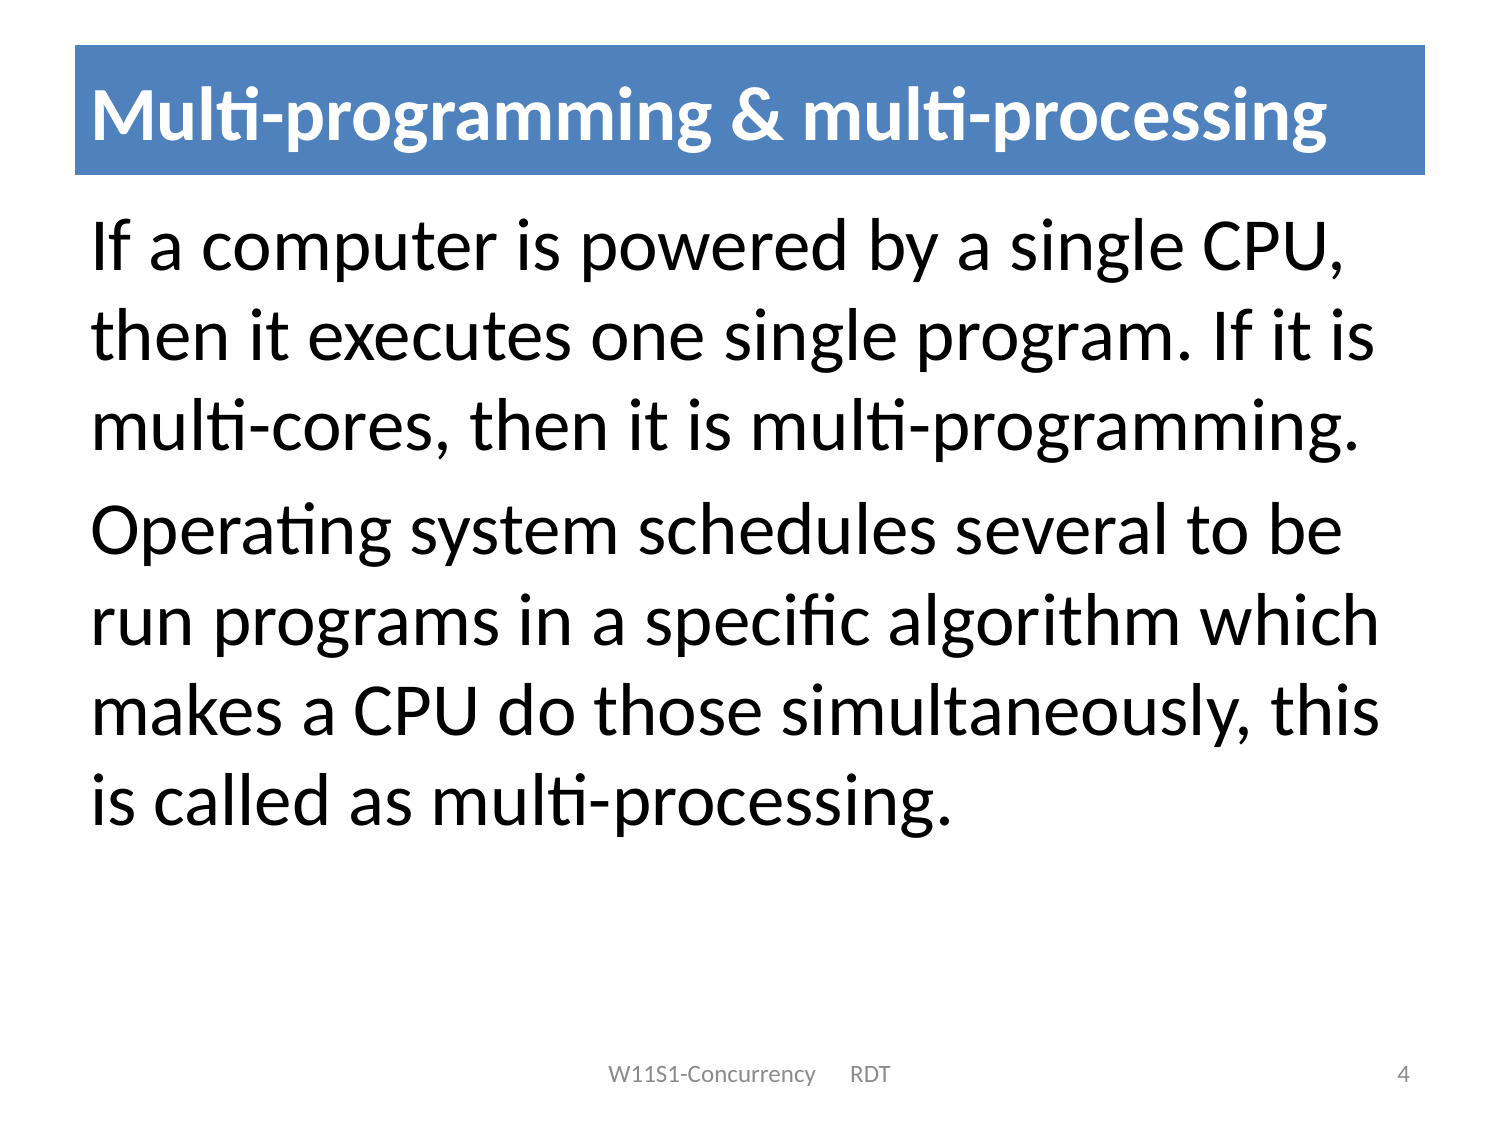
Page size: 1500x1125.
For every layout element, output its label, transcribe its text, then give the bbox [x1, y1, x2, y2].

slide_number 4 [1074, 1042, 1425, 1103]
list If a computer is powered by a single CPU, then it executes one single program. If it is multi-cores, then it is multi-programming. Operating system schedules several to be run programs in a specific algorithm which makes a CPU do those simultaneously, this is called as multi-processing. [75, 187, 1425, 1005]
title Multi-programming & multi-processing [75, 45, 1425, 175]
footer W11S1-Concurrency RDT [512, 1042, 988, 1103]
